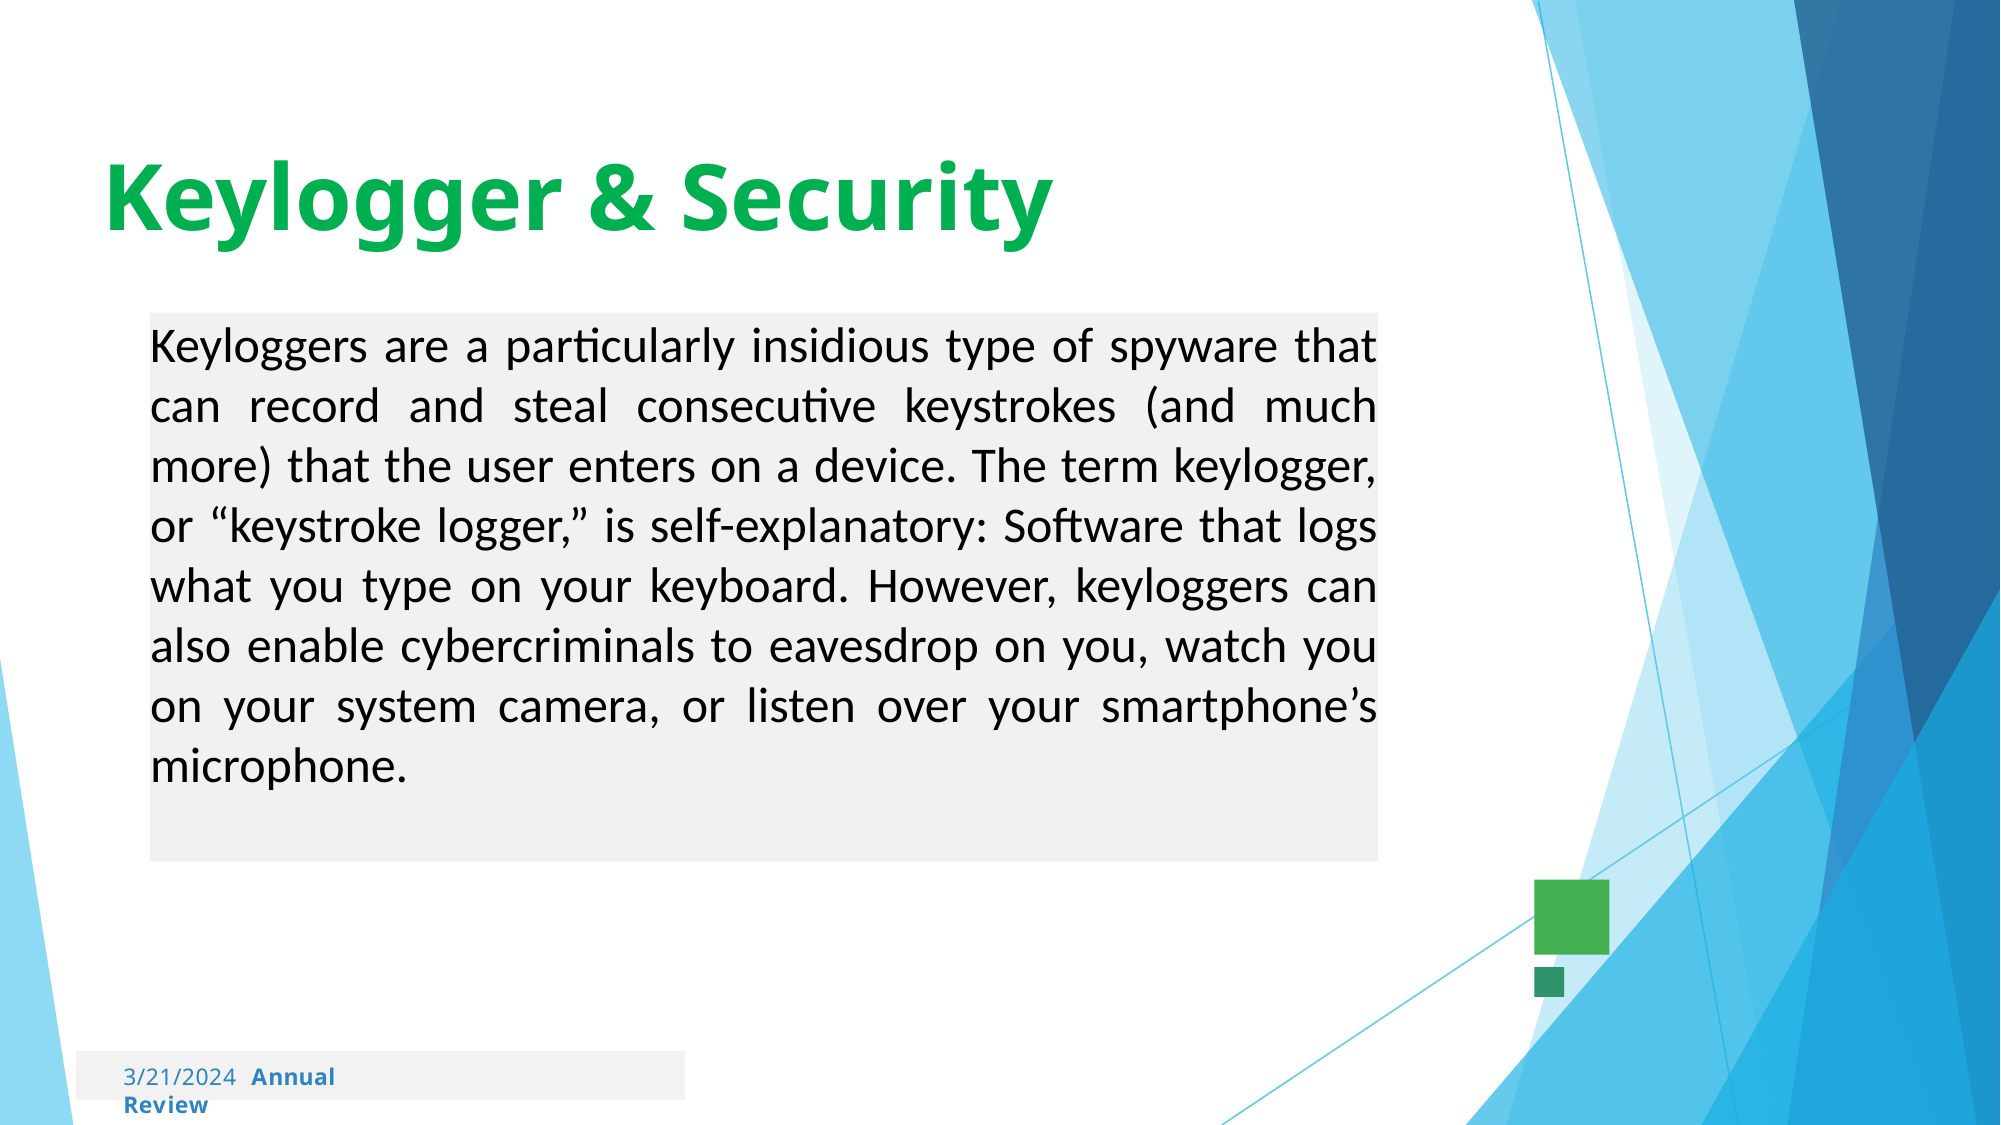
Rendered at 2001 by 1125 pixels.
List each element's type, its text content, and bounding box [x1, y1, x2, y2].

text_box 3/21/2024 Annual Review [121, 1108, 417, 1118]
text_box [0, 658, 74, 1125]
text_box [1220, 0, 2000, 1125]
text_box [76, 1051, 685, 1101]
text_box Keyloggers are a particularly insidious type of spyware that can record and steal consecutive keystrokes (and much more) that the user enters on a device. The term keylogger, or “keystroke logger,” is self-explanatory: Software that logs what you type on your keyboard. However, keyloggers can also enable cybercriminals to eavesdrop on you, watch you on your system camera, or listen over your smartphone’s microphone. [149, 327, 1215, 862]
title Keylogger & Security [99, 136, 1215, 327]
